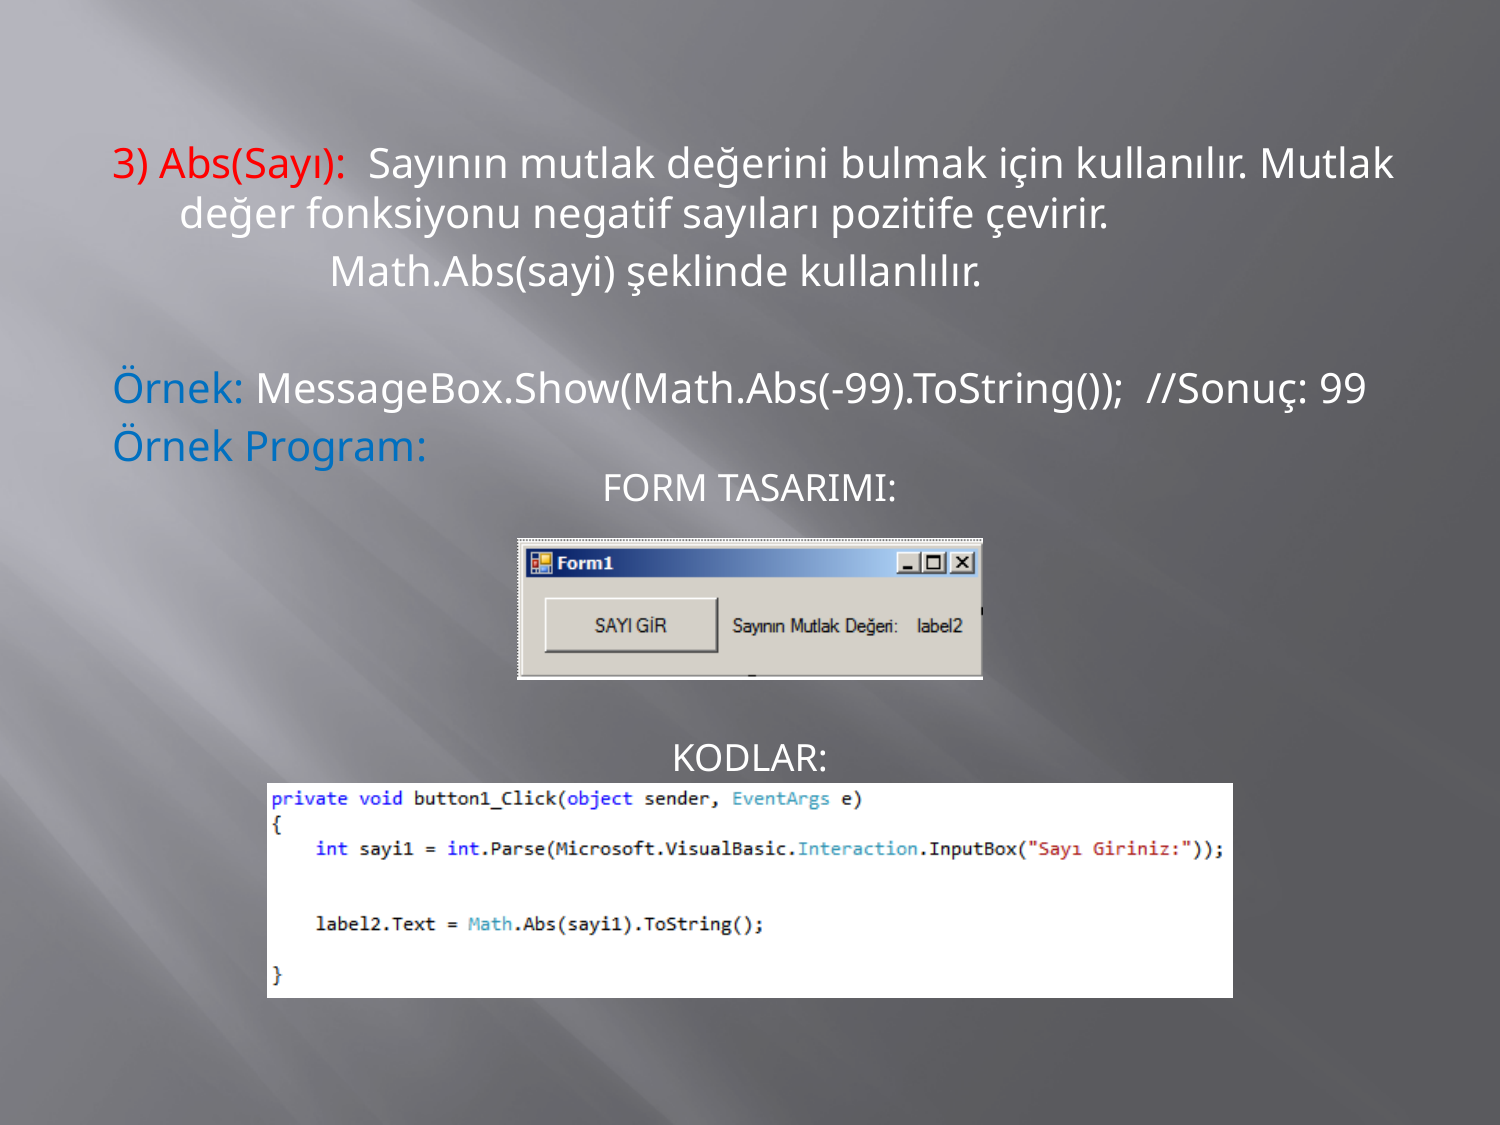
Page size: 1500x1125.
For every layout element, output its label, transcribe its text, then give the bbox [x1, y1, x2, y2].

text_box FORM TASARIMI: [587, 456, 913, 517]
picture [516, 538, 984, 680]
picture [267, 783, 1233, 998]
text_box KODLAR: [656, 726, 843, 783]
list 3) Abs(Sayı): Sayının mutlak değerini bulmak için kullanılır. Mutlak değer fonksiyonu negatif sayıları pozitife çevirir. Math.Abs(sayi) şeklinde kullanlılır. Örnek: MessageBox.Show(Math.Abs(-99).ToString()); //Sonuç: 99 Örnek Program: [75, 128, 1425, 1035]
